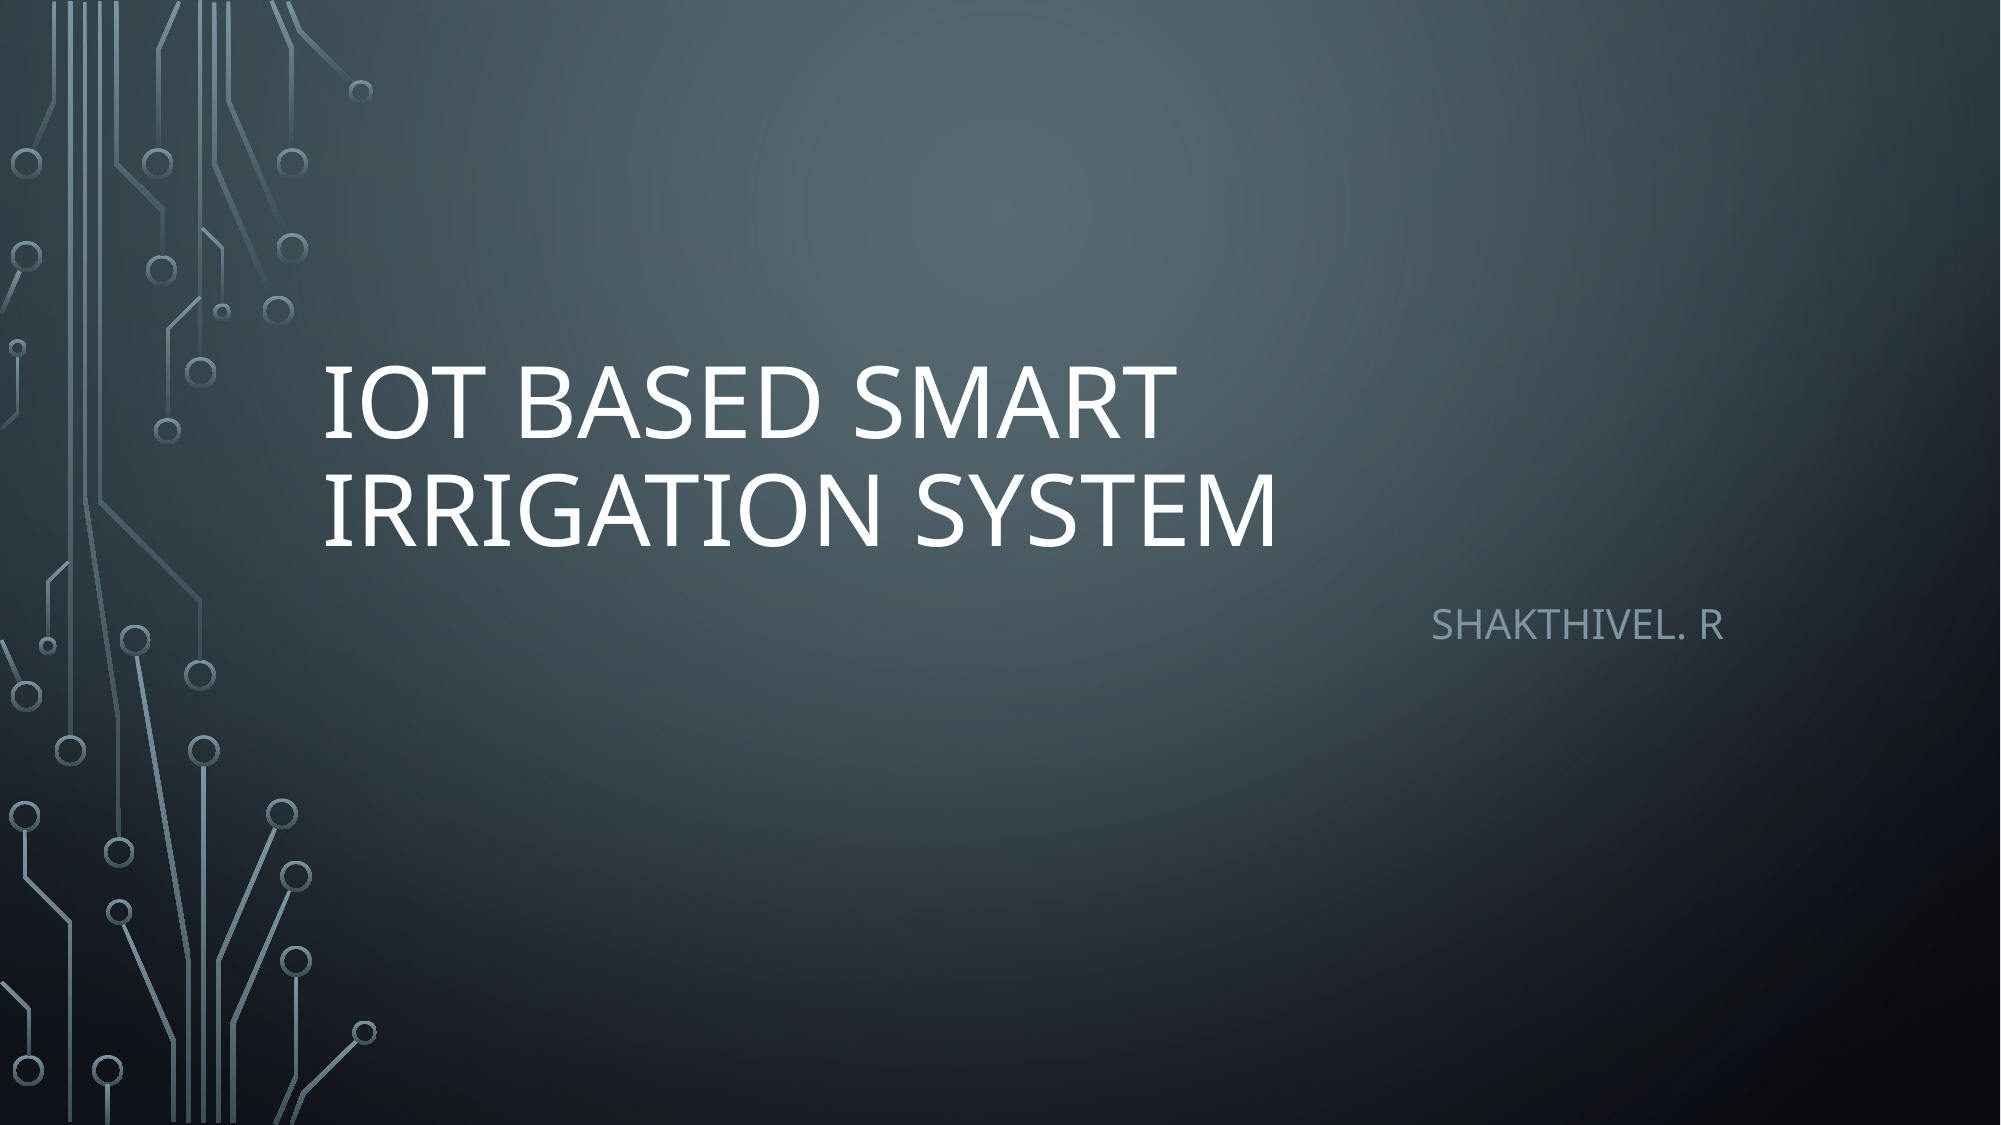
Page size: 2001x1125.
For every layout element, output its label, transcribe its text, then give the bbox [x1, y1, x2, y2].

title IOT BASED SMART IRRIGATION SYSTEM [307, 184, 1750, 576]
subtitle Shakthivel. R [307, 590, 1750, 863]
